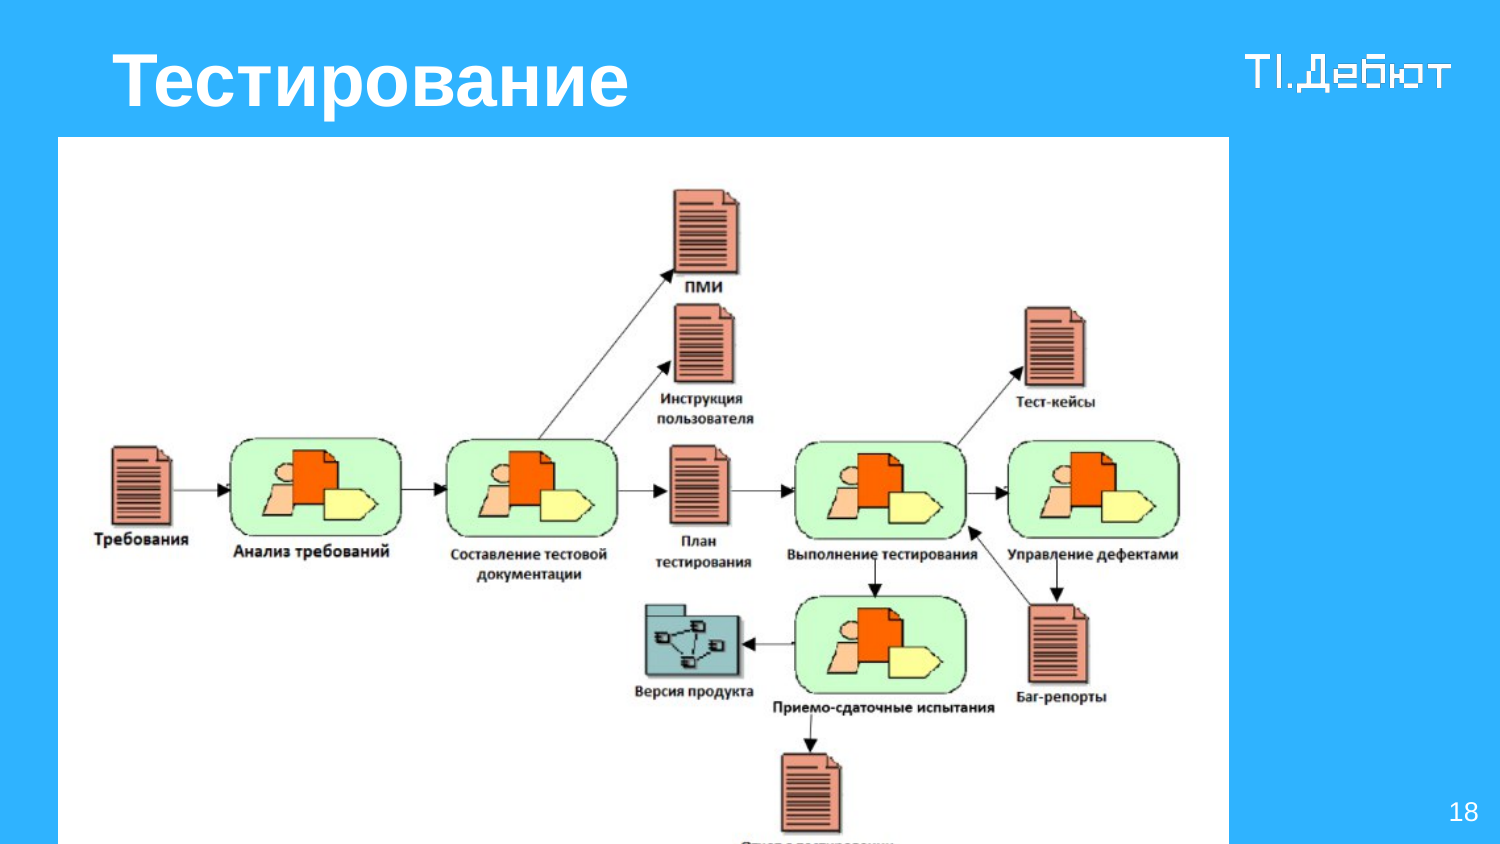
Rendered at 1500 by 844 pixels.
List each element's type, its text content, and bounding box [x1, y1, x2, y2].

slide_number 18 [1403, 779, 1494, 844]
picture [1245, 54, 1451, 93]
picture [57, 137, 1229, 844]
title Тестирование [112, 48, 1223, 135]
